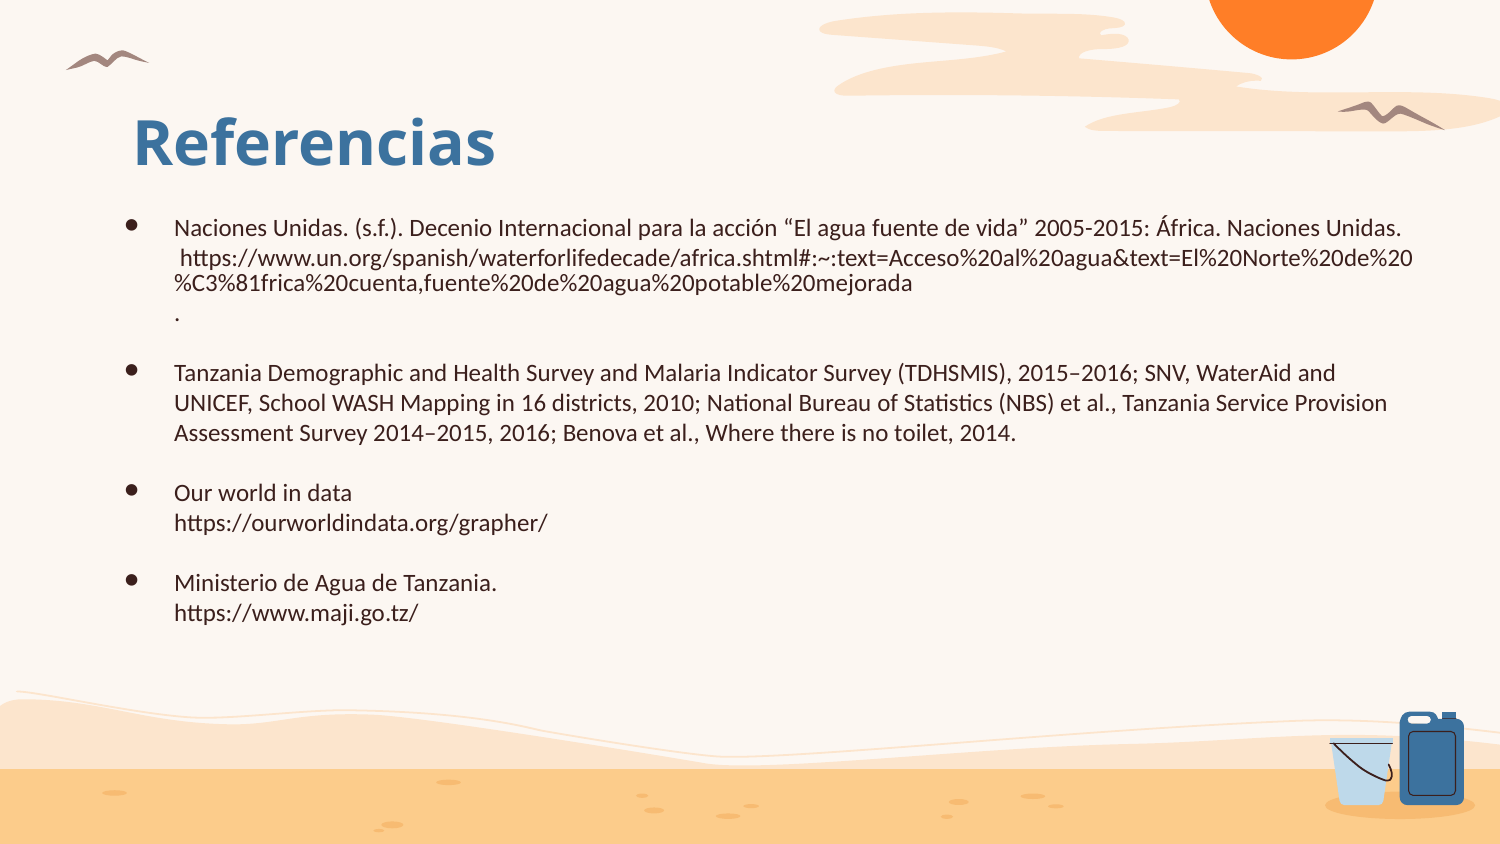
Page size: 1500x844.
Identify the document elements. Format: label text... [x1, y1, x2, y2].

title Referencias [116, 87, 1383, 178]
subtitle Naciones Unidas. (s.f.). Decenio Internacional para la acción “El agua fuente de vida” 2005-2015: África. Naciones Unidas. https://www.un.org/spanish/waterforlifedecade/africa.shtml#:~:text=Acceso%20al%20agua&text=El%20Norte%20de%20%C3%81frica%20cuenta,fuente%20de%20agua%20potable%20mejorada. Tanzania Demographic and Health Survey and Malaria Indicator Survey (TDHSMIS), 2015–2016; SNV, WaterAid and UNICEF, School WASH Mapping in 16 districts, 2010; National Bureau of Statistics (NBS) et al., Tanzania Service Provision Assessment Survey 2014–2015, 2016; Benova et al., Where there is no toilet, 2014. Our world in data https://ourworldindata.org/grapher/ Ministerio de Agua de Tanzania. https://www.maji.go.tz/ [84, 196, 1438, 647]
